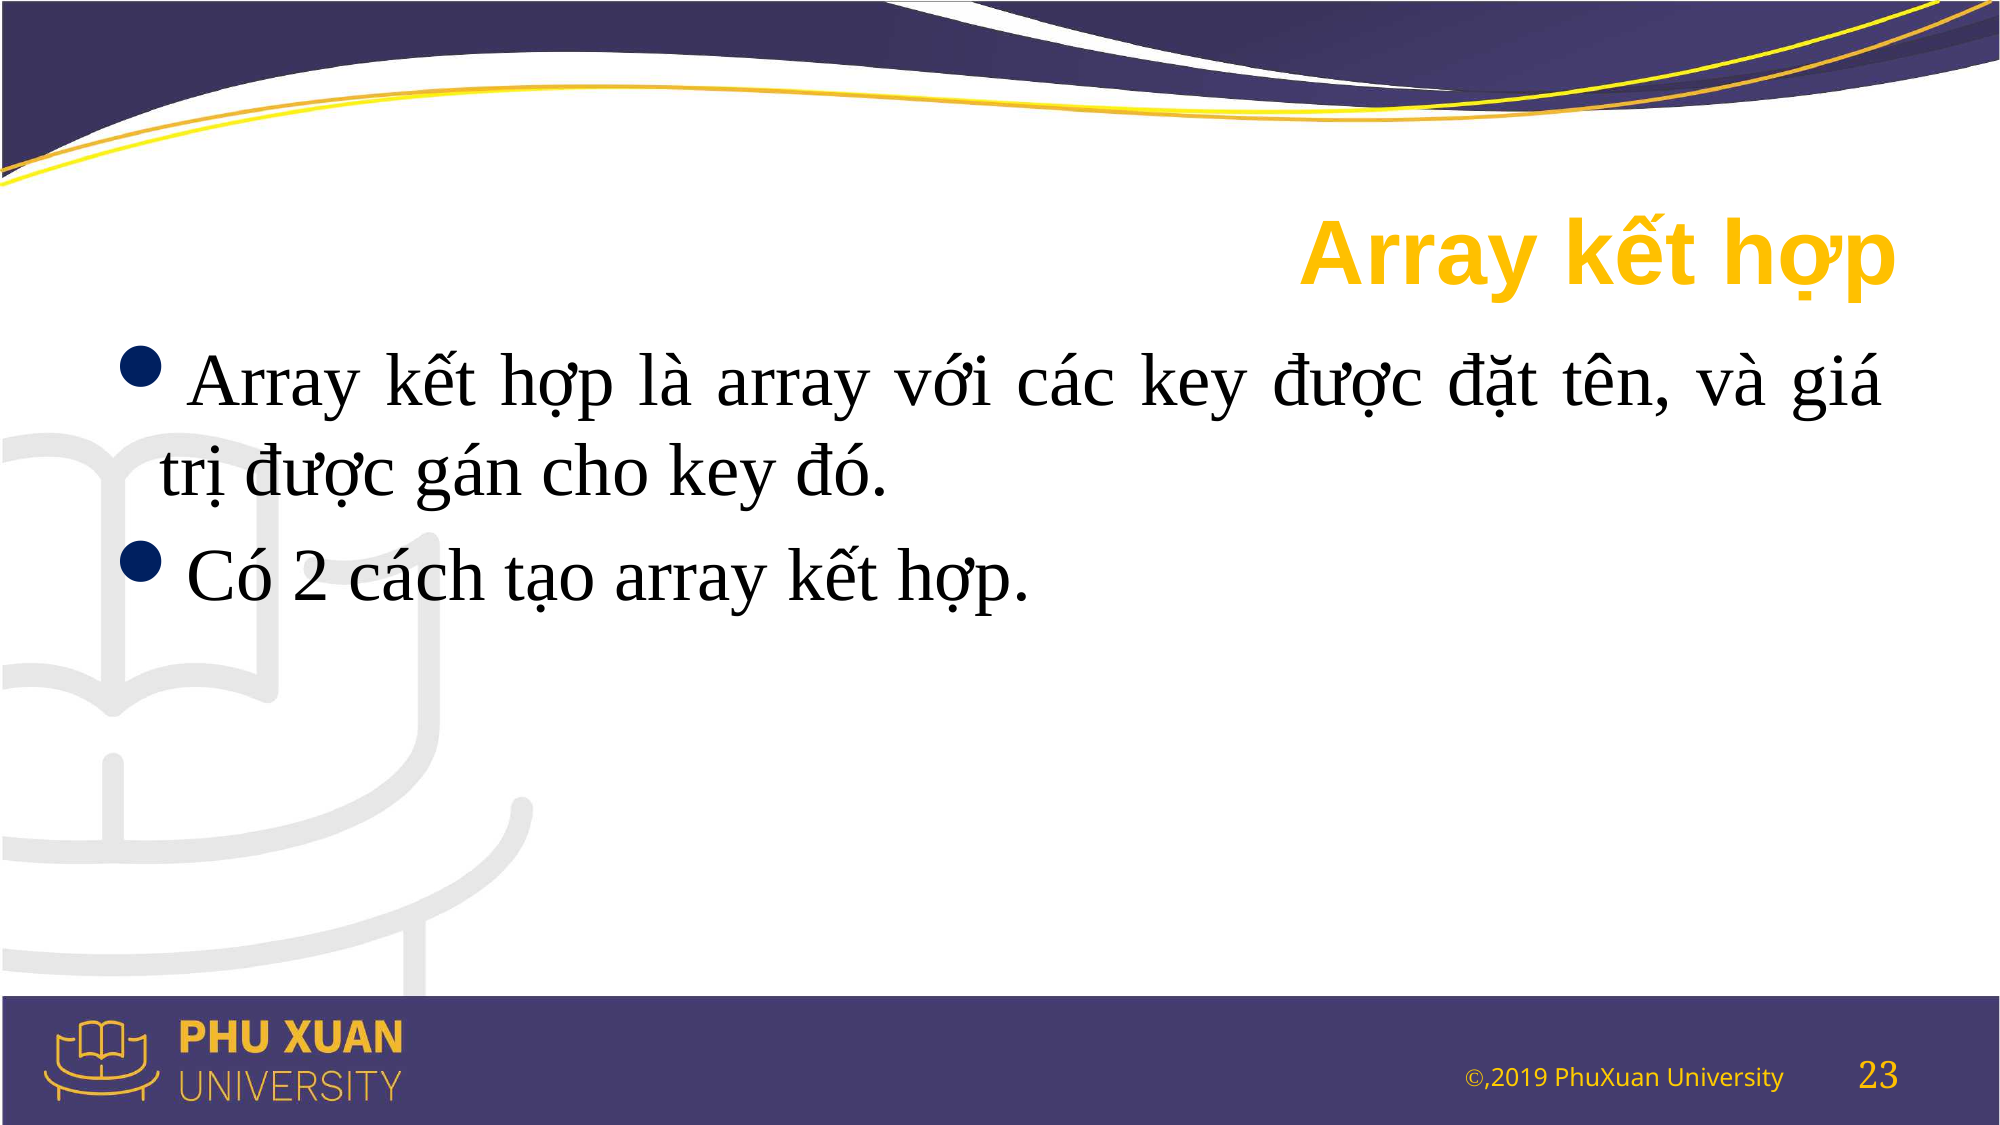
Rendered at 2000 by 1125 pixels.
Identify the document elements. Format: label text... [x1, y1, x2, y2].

title Array kết hợp [99, 115, 1900, 304]
picture [0, 0, 2000, 1125]
list Array kết hợp là array với các key được đặt tên, và giá trị được gán cho key đó. Có 2 cách tạo array kết hợp. [99, 322, 1900, 1043]
slide_number 23 [1732, 1042, 1900, 1103]
